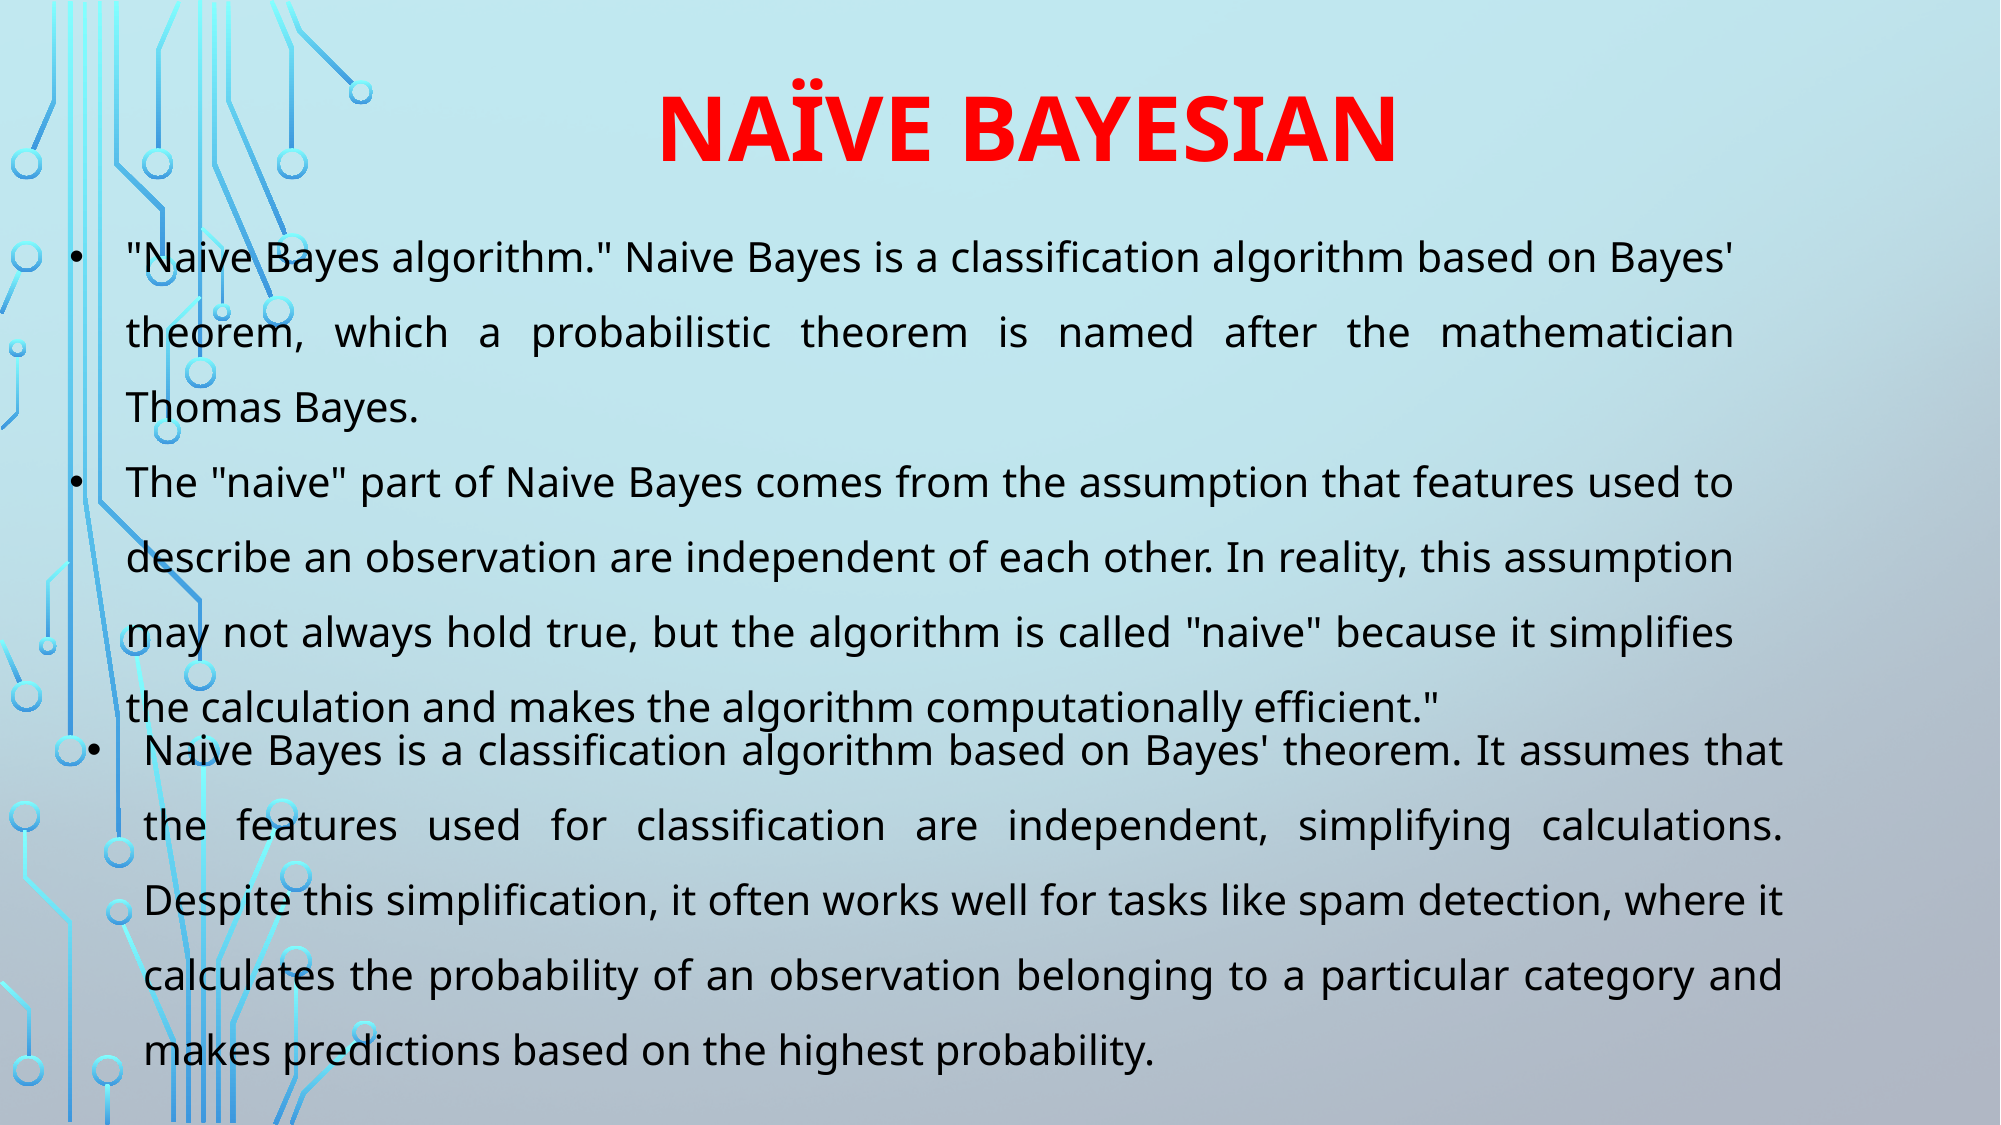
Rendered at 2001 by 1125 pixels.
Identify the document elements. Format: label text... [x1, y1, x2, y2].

text_box Naive Bayes is a classification algorithm based on Bayes' theorem. It assumes that the features used for classification are independent, simplifying calculations. Despite this simplification, it often works well for tasks like spam detection, where it calculates the probability of an observation belonging to a particular category and makes predictions based on the highest probability. [72, 691, 1800, 1125]
title Naïve Bayesian [307, 75, 1750, 189]
text_box "Naive Bayes algorithm." Naive Bayes is a classification algorithm based on Bayes' theorem, which a probabilistic theorem is named after the mathematician Thomas Bayes. The "naive" part of Naive Bayes comes from the assumption that features used to describe an observation are independent of each other. In reality, this assumption may not always hold true, but the algorithm is called "naive" because it simplifies the calculation and makes the algorithm computationally efficient." [54, 198, 1750, 784]
